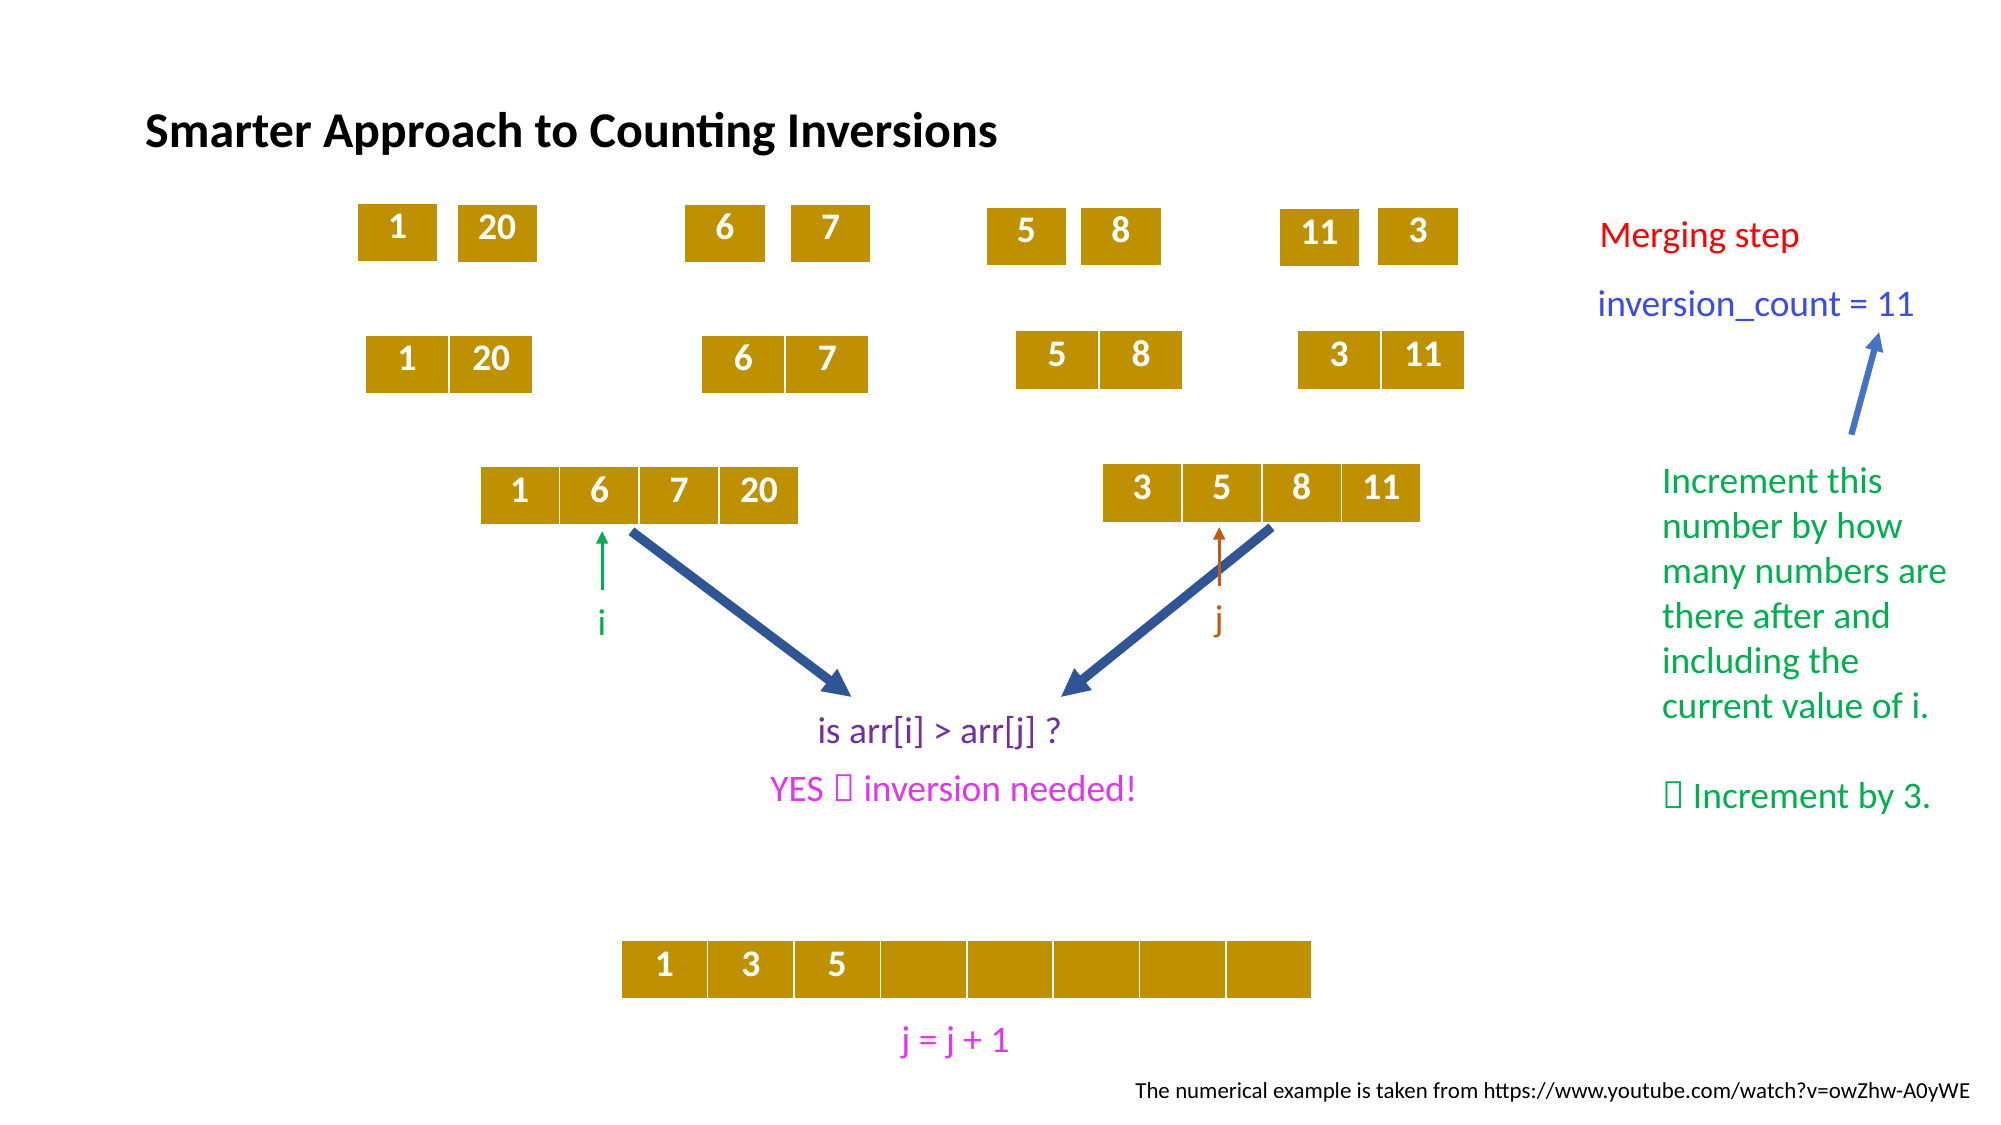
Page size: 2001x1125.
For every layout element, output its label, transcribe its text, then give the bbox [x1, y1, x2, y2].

table_header 3 [1378, 208, 1458, 265]
table_header [968, 941, 1052, 998]
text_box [1061, 527, 1272, 697]
table_header 5 [987, 208, 1066, 265]
table_header 1 [366, 336, 448, 393]
table_header 6 [560, 467, 638, 524]
table_header 20 [458, 205, 537, 262]
table_header 8 [1100, 331, 1182, 389]
table_header 3 [708, 941, 793, 998]
table_header [1227, 941, 1311, 998]
table_header 1 [358, 204, 437, 261]
table_header 20 [720, 467, 798, 524]
text_box Smarter Approach to Counting Inversions [130, 90, 1199, 165]
table_header 5 [1016, 331, 1098, 389]
table_header 1 [622, 941, 707, 998]
text_box Merging step [1584, 202, 1996, 263]
table_header 11 [1342, 464, 1420, 522]
table_header [881, 941, 966, 998]
text_box i [582, 590, 621, 650]
table_header [1054, 941, 1139, 998]
table_header 7 [640, 467, 718, 524]
text_box YES  inversion needed! [755, 756, 1220, 817]
table_header 5 [1183, 464, 1261, 522]
text_box is arr[i] > arr[j] ? [802, 698, 1082, 756]
text_box Increment this number by how many numbers are there after and including the current value of i.  Increment by 3. [1647, 448, 1978, 824]
table_header 20 [450, 336, 532, 393]
table_header 11 [1382, 331, 1464, 389]
table_header [1140, 941, 1225, 998]
table_header 3 [1103, 464, 1181, 522]
text_box The numerical example is taken from https://www.youtube.com/watch?v=owZhw-A0yWE [1120, 1068, 2000, 1125]
table_header 1 [481, 467, 559, 524]
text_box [1851, 332, 1880, 435]
table_header 8 [1263, 464, 1341, 522]
text_box inversion_count = 11 [1582, 271, 1950, 332]
table_header 11 [1280, 209, 1359, 266]
table_header 7 [786, 336, 868, 393]
table_header 3 [1298, 331, 1380, 389]
table_header 6 [702, 336, 784, 393]
table_header 7 [791, 205, 870, 262]
text_box j = j + 1 [886, 1007, 1048, 1068]
table_header 8 [1081, 208, 1161, 265]
table_header 6 [685, 205, 765, 262]
table_header 5 [795, 941, 880, 998]
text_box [631, 531, 852, 697]
